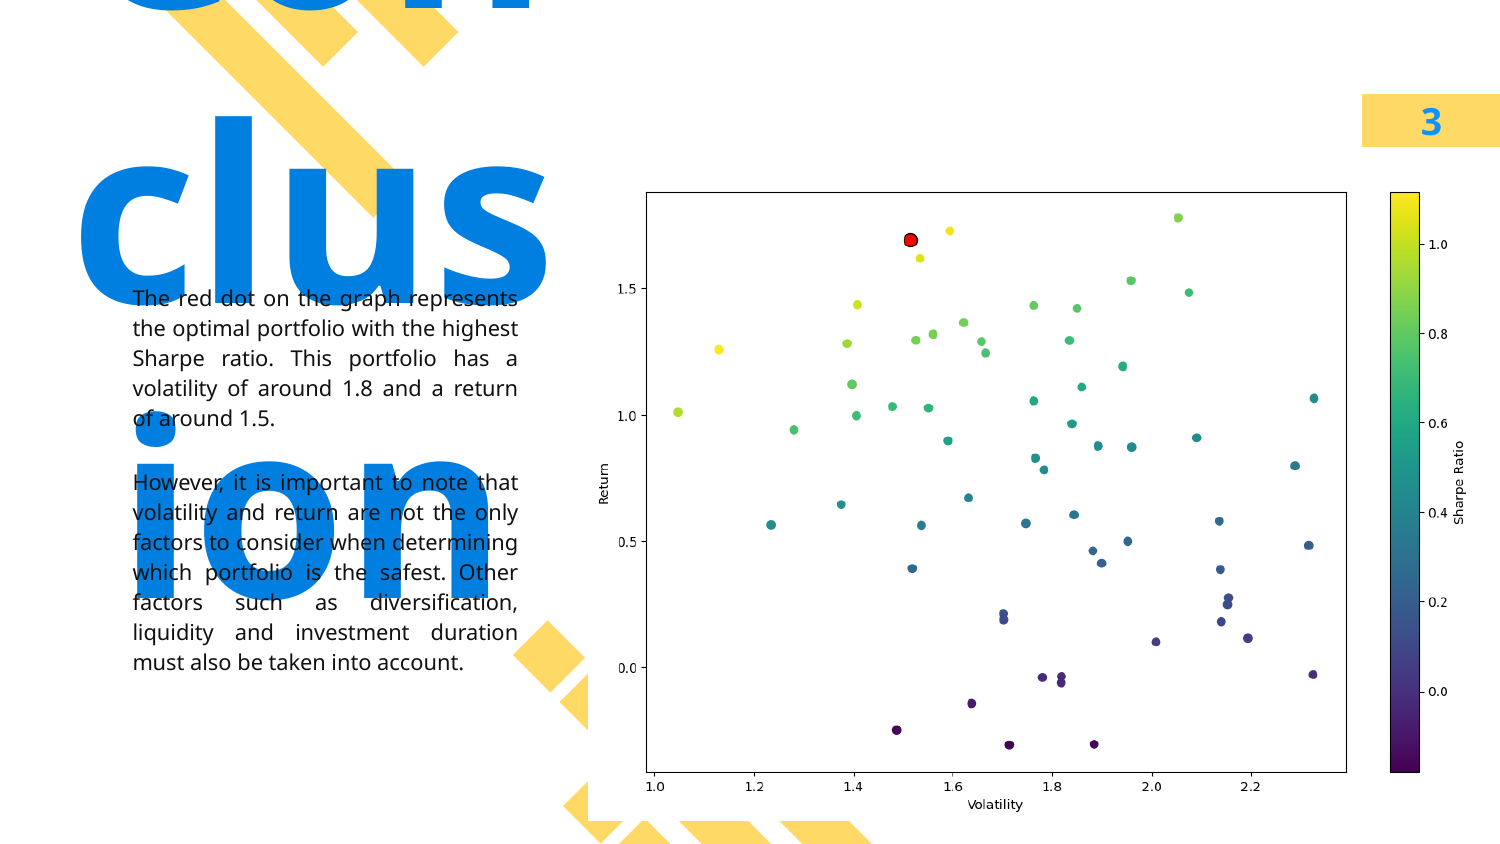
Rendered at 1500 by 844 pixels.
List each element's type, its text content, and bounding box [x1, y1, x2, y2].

text_box 3 [1362, 94, 1500, 147]
picture [588, 182, 1475, 821]
subtitle The red dot on the graph represents the optimal portfolio with the highest Sharpe ratio. This portfolio has a volatility of around 1.8 and a return of around 1.5. However, it is important to note that volatility and return are not the only factors to consider when determining which portfolio is the safest. Other factors such as diversification, liquidity and investment duration must also be taken into account. [117, 265, 534, 737]
title Conclusion [37, 169, 589, 241]
